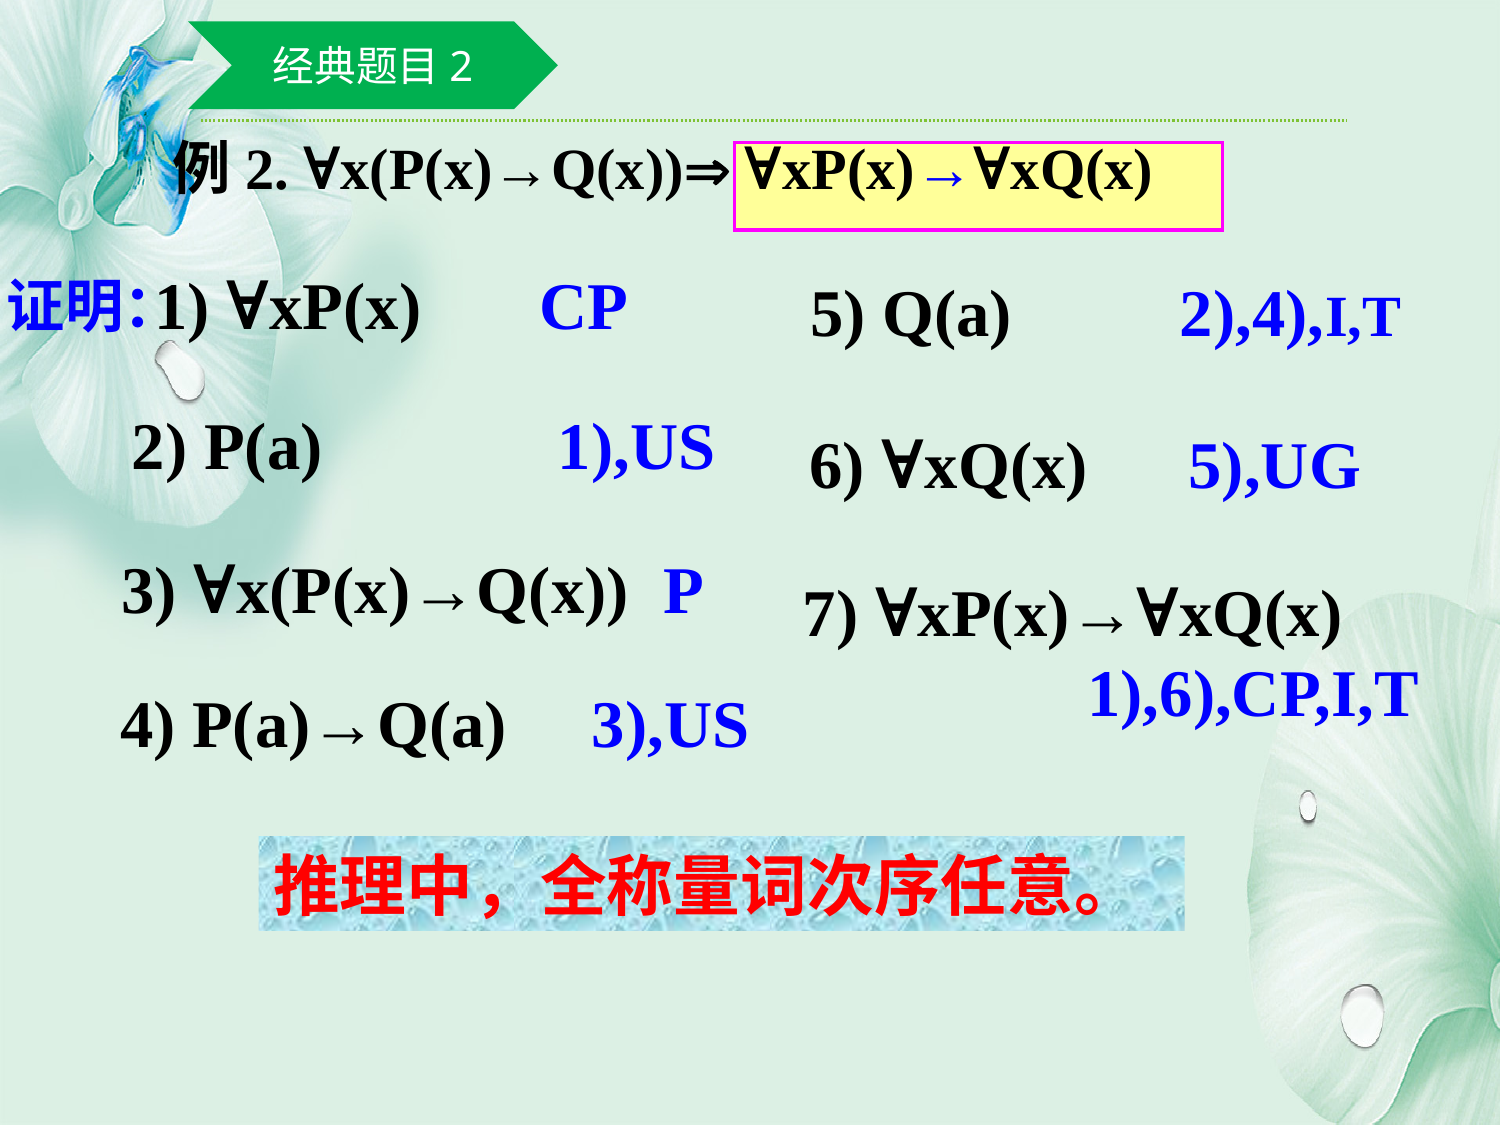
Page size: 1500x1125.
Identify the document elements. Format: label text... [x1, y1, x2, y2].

text_box 2) P(a) 1),US [117, 395, 761, 491]
text_box [734, 209, 1223, 230]
text_box 7) ∀xP(x)→∀xQ(x) 1),6),CP,I,T [771, 562, 1435, 738]
text_box 例2. ∀x(P(x)→Q(x)) ∀xP(x)→∀xQ(x) [157, 123, 1321, 209]
text_box 推理中，全称量词次序任意。 [258, 836, 1185, 931]
text_box 6) ∀xQ(x) 5),UG [777, 413, 1491, 510]
text_box 经典题目2 [187, 21, 558, 110]
text_box 5) Q(a) 2),4),I,T [795, 262, 1433, 358]
text_box 3) ∀x(P(x)→Q(x)) P [106, 539, 770, 635]
text_box 1) ∀xP(x) CP [122, 255, 864, 351]
picture [0, 0, 1500, 1125]
text_box 证明： [0, 261, 122, 347]
text_box 4) P(a)→Q(a) 3),US [105, 672, 782, 769]
